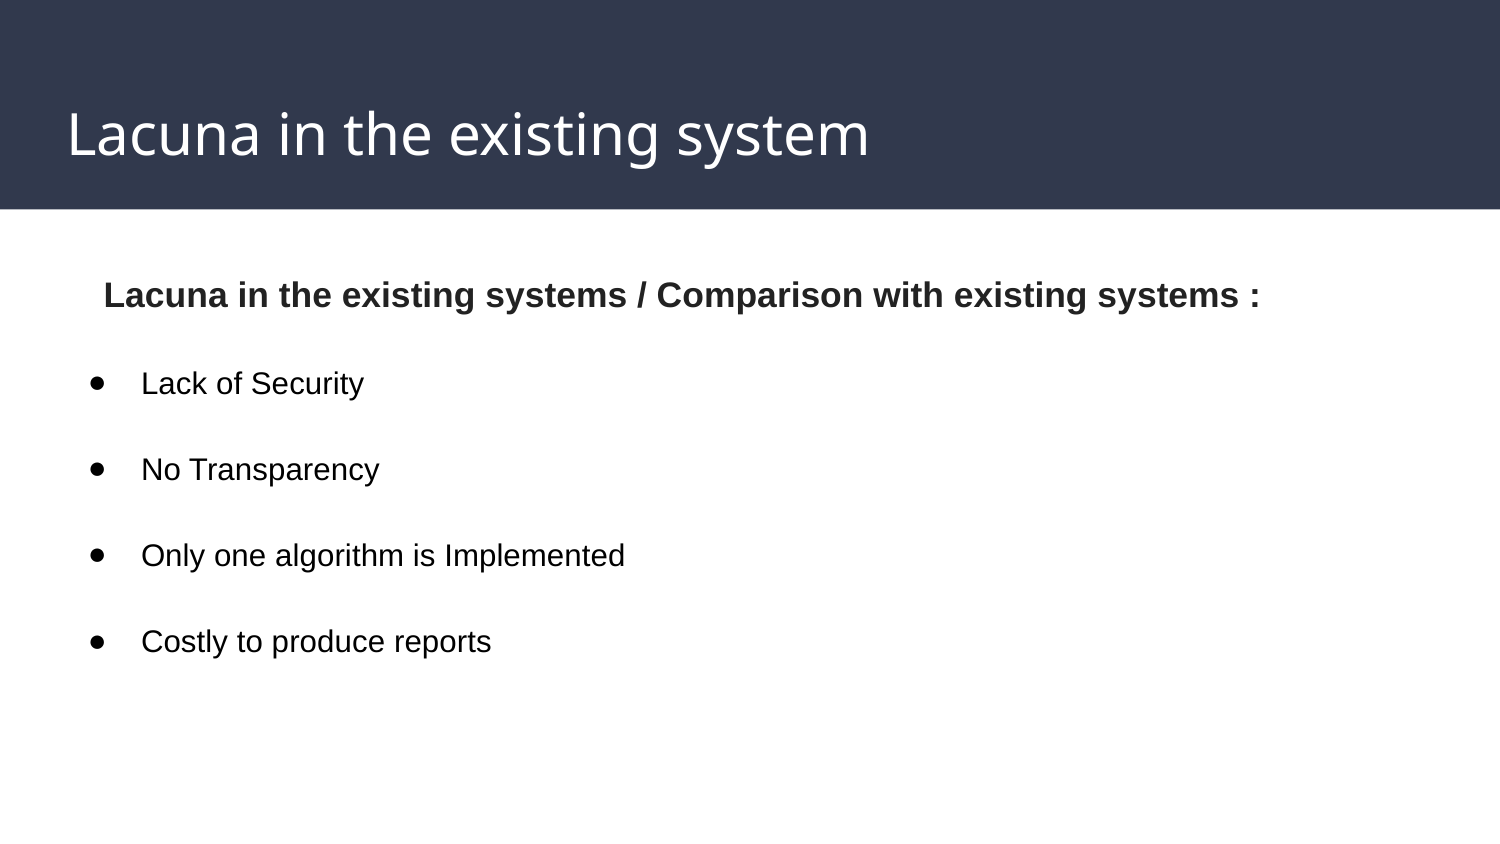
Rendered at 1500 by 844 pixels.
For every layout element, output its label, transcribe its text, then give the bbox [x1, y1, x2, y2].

list Lacuna in the existing systems / Comparison with existing systems : Lack of Security No Transparency Only one algorithm is Implemented Costly to produce reports [51, 250, 1449, 756]
title Lacuna in the existing system [51, 82, 1449, 185]
